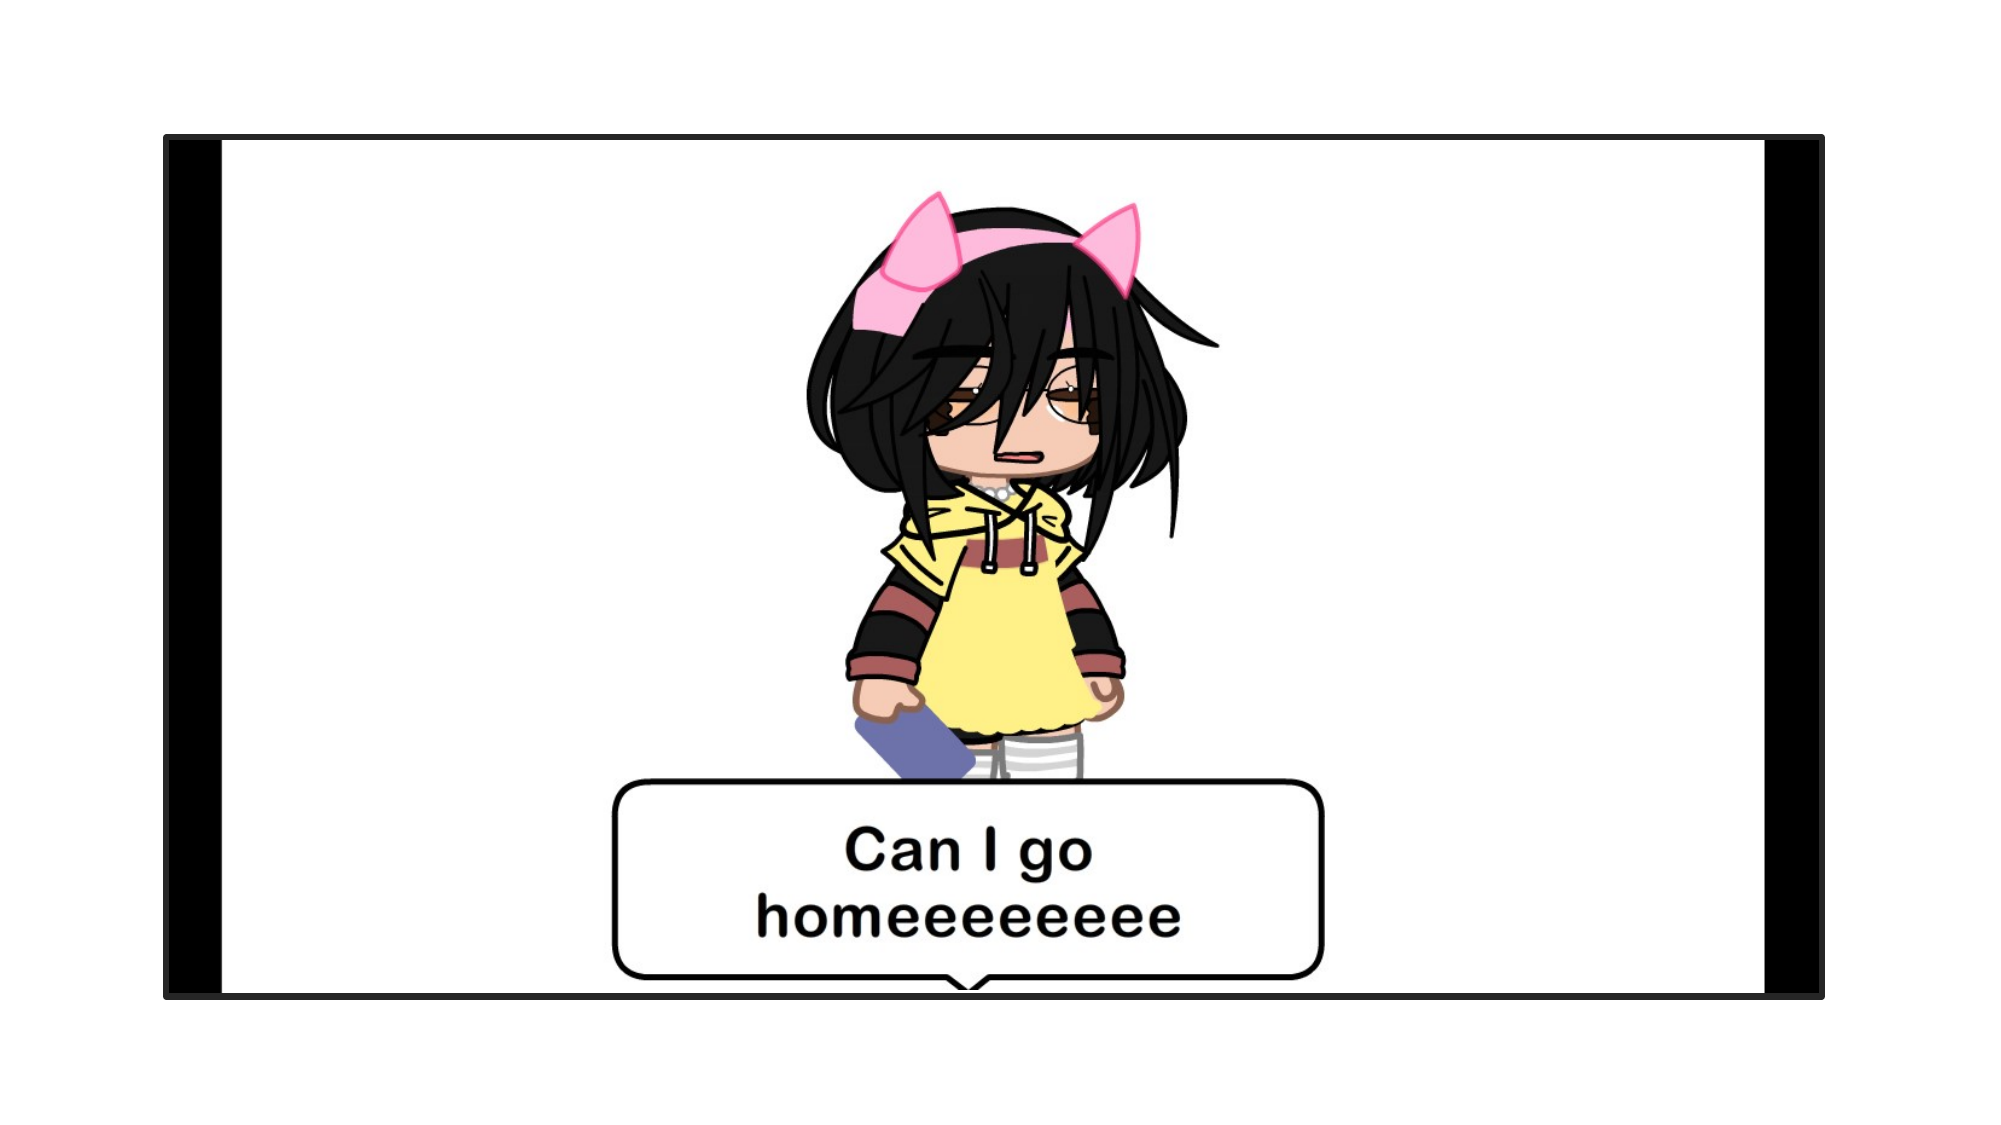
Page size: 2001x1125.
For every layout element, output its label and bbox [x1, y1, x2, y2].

picture [168, 140, 1819, 994]
